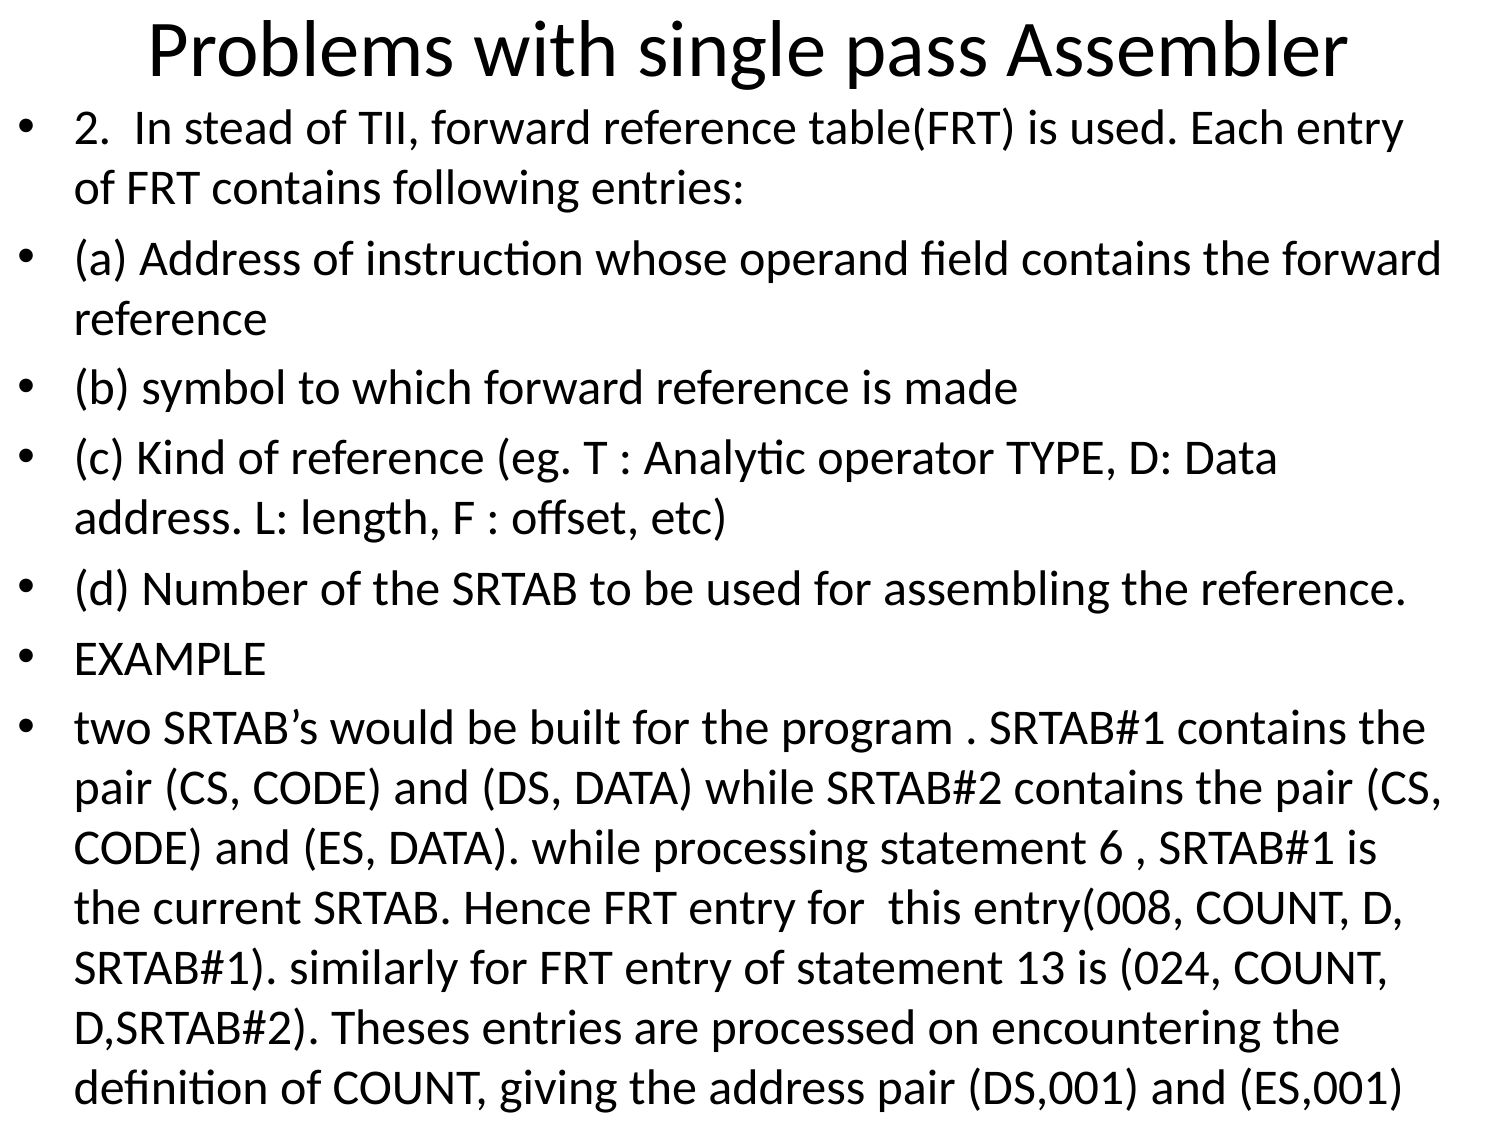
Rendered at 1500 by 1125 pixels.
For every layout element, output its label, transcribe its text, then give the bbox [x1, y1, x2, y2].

list 2. In stead of TII, forward reference table(FRT) is used. Each entry of FRT contains following entries: (a) Address of instruction whose operand field contains the forward reference (b) symbol to which forward reference is made (c) Kind of reference (eg. T : Analytic operator TYPE, D: Data address. L: length, F : offset, etc) (d) Number of the SRTAB to be used for assembling the reference. EXAMPLE two SRTAB’s would be built for the program . SRTAB#1 contains the pair (CS, CODE) and (DS, DATA) while SRTAB#2 contains the pair (CS, CODE) and (ES, DATA). while processing statement 6 , SRTAB#1 is the current SRTAB. Hence FRT entry for this entry(008, COUNT, D, SRTAB#1). similarly for FRT entry of statement 13 is (024, COUNT, D,SRTAB#2). Theses entries are processed on encountering the definition of COUNT, giving the address pair (DS,001) and (ES,001) [2, 87, 1463, 1125]
title Problems with single pass Assembler [75, 0, 1425, 87]
